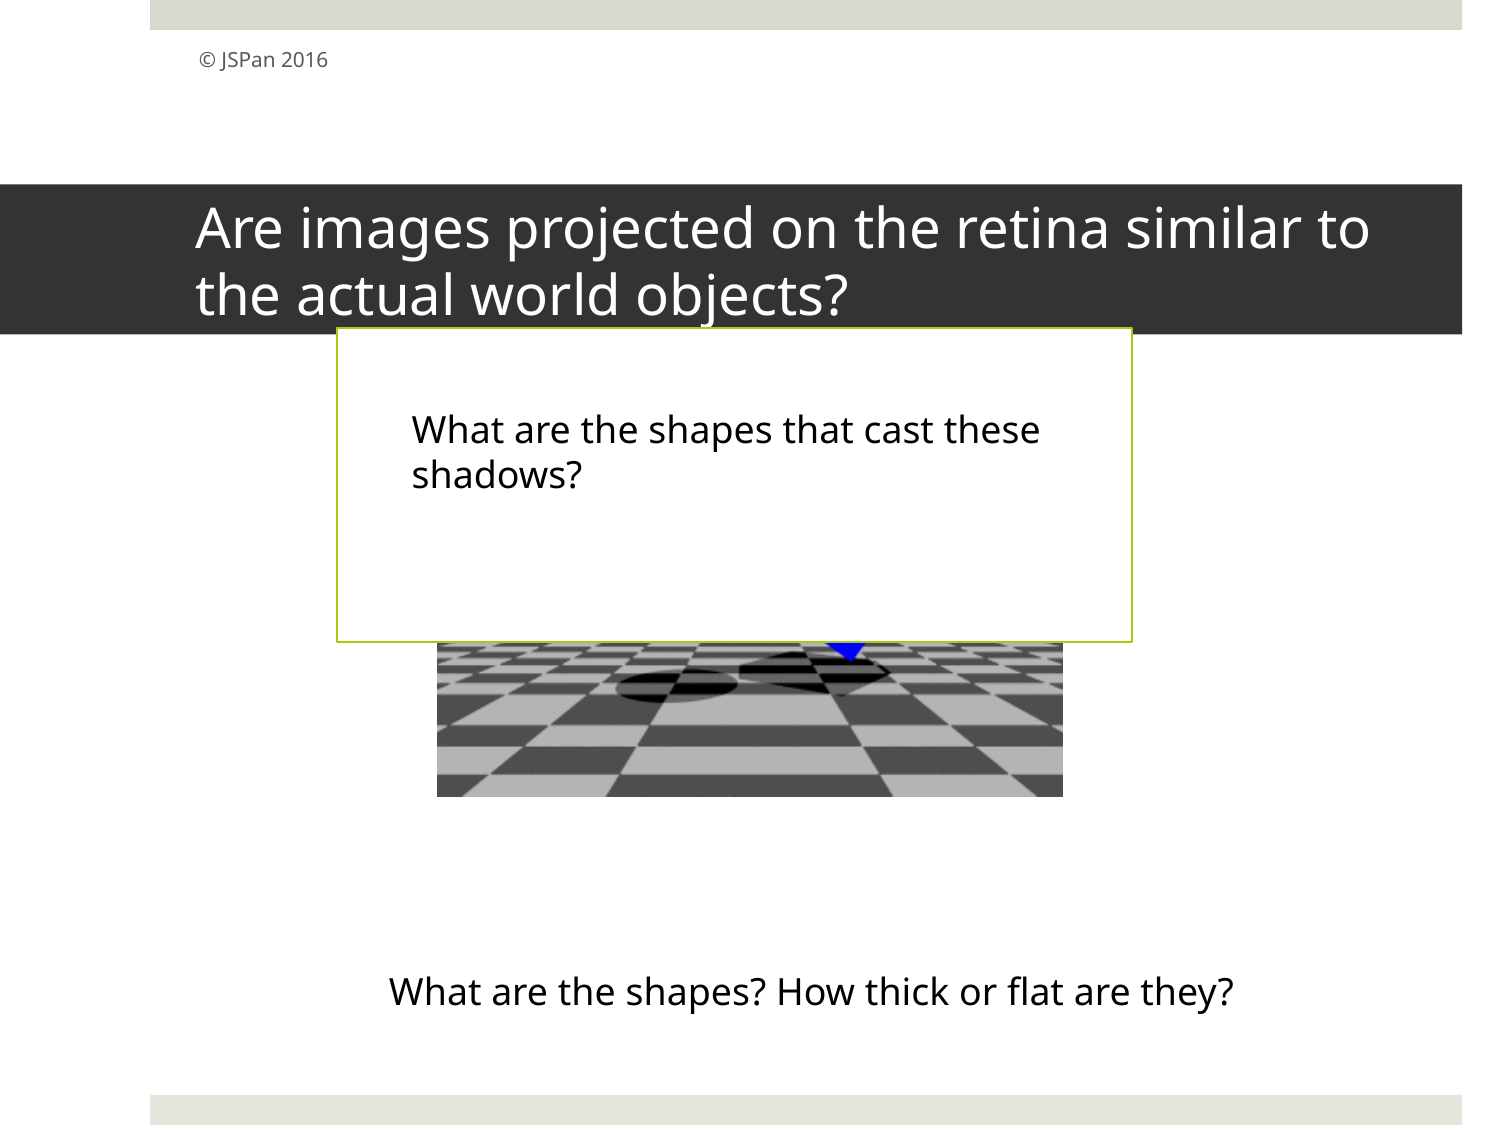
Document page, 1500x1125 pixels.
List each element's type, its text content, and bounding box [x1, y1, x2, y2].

text_box What are the shapes? How thick or flat are they? [374, 960, 1250, 1021]
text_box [336, 327, 1133, 643]
title Are images projected on the retina similar to the actual world objects? [0, 184, 1463, 335]
picture [436, 643, 1063, 798]
footer © JSPan 2016 [183, 30, 659, 91]
